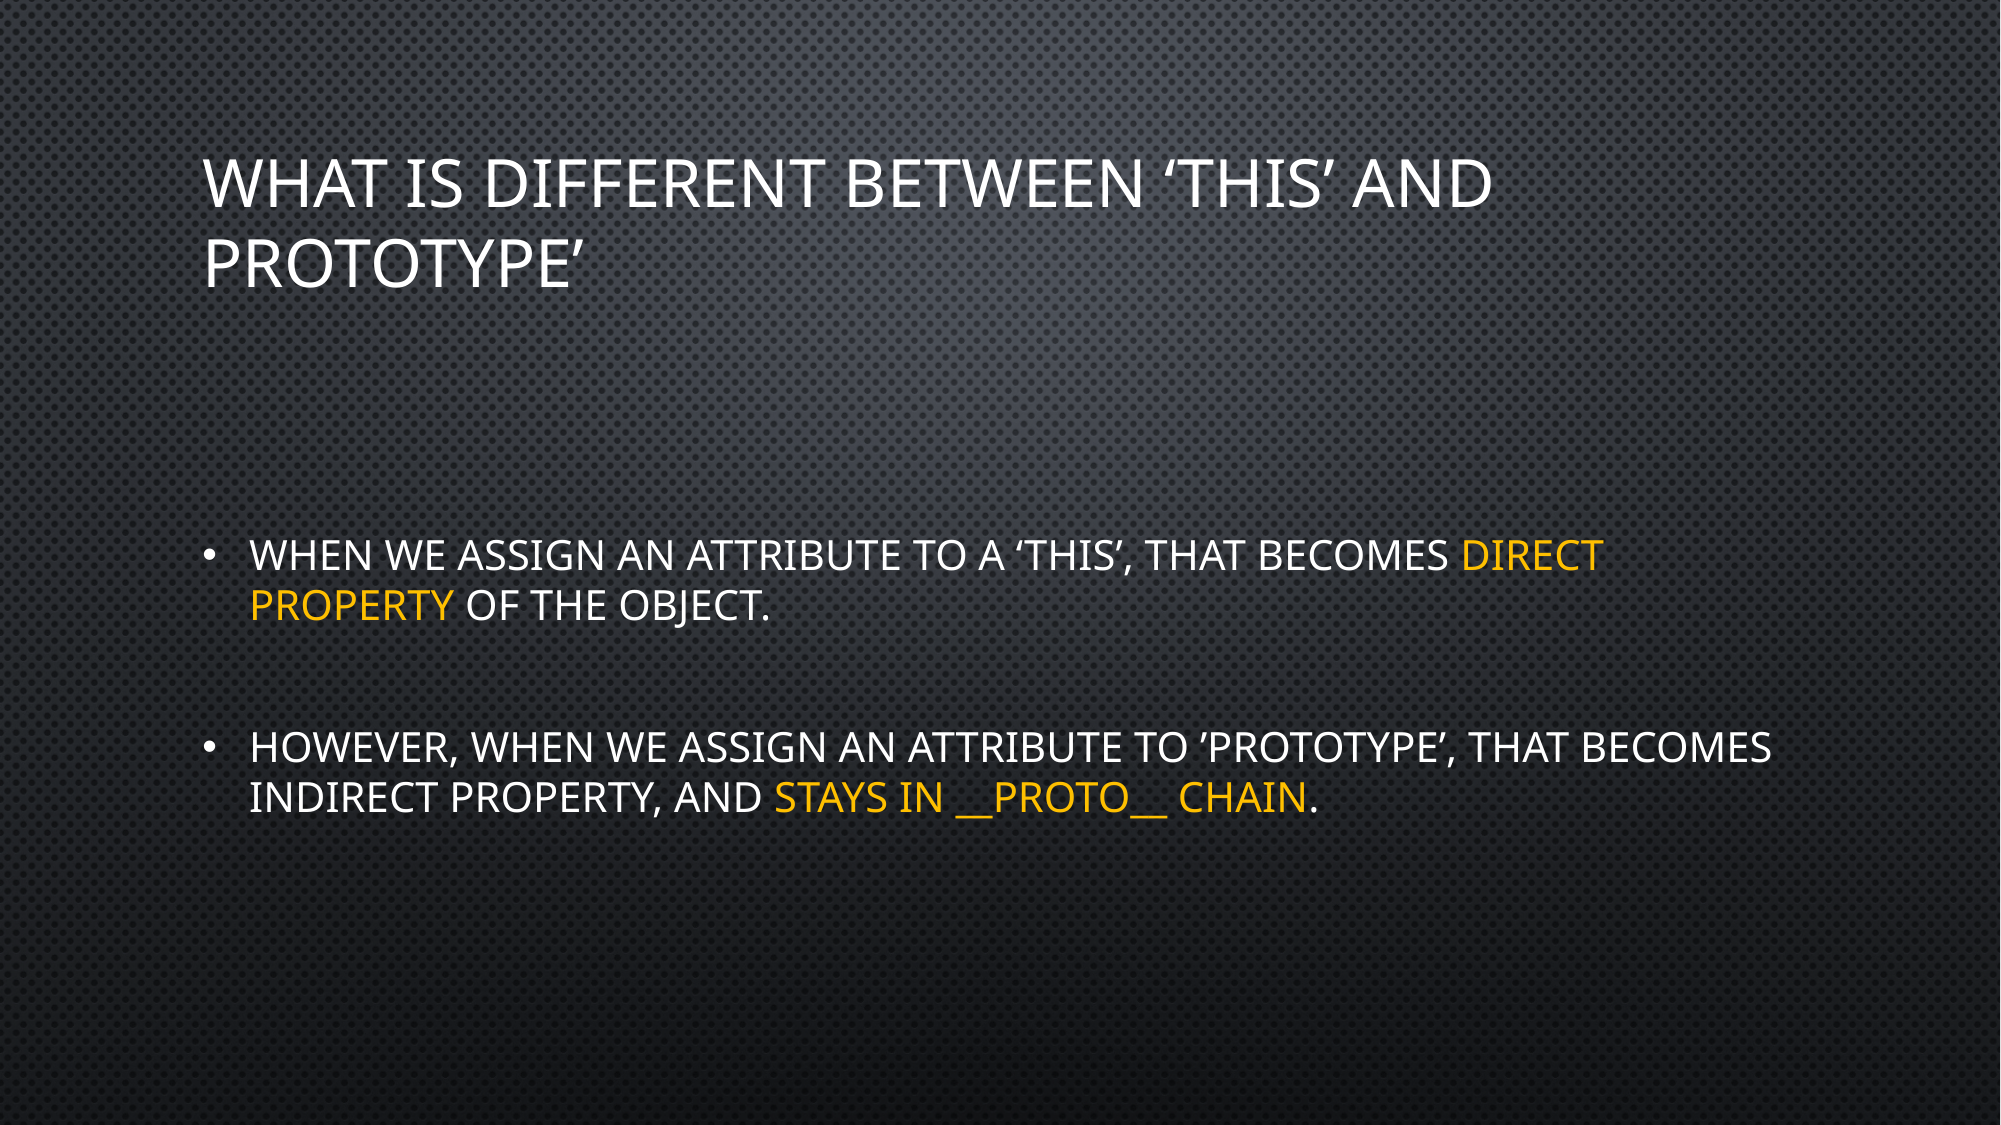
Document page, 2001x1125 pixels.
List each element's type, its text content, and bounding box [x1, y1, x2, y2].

list When we assign an attribute to a ‘THIS’, that becomes direct property of the object. However, when we assign an attribute to ’PROTOTYPE’, that becomes indirect property, and stays in __proto__ chain. [187, 288, 1813, 1062]
title What is different between ‘this’ and prototype’ [187, 99, 1813, 288]
